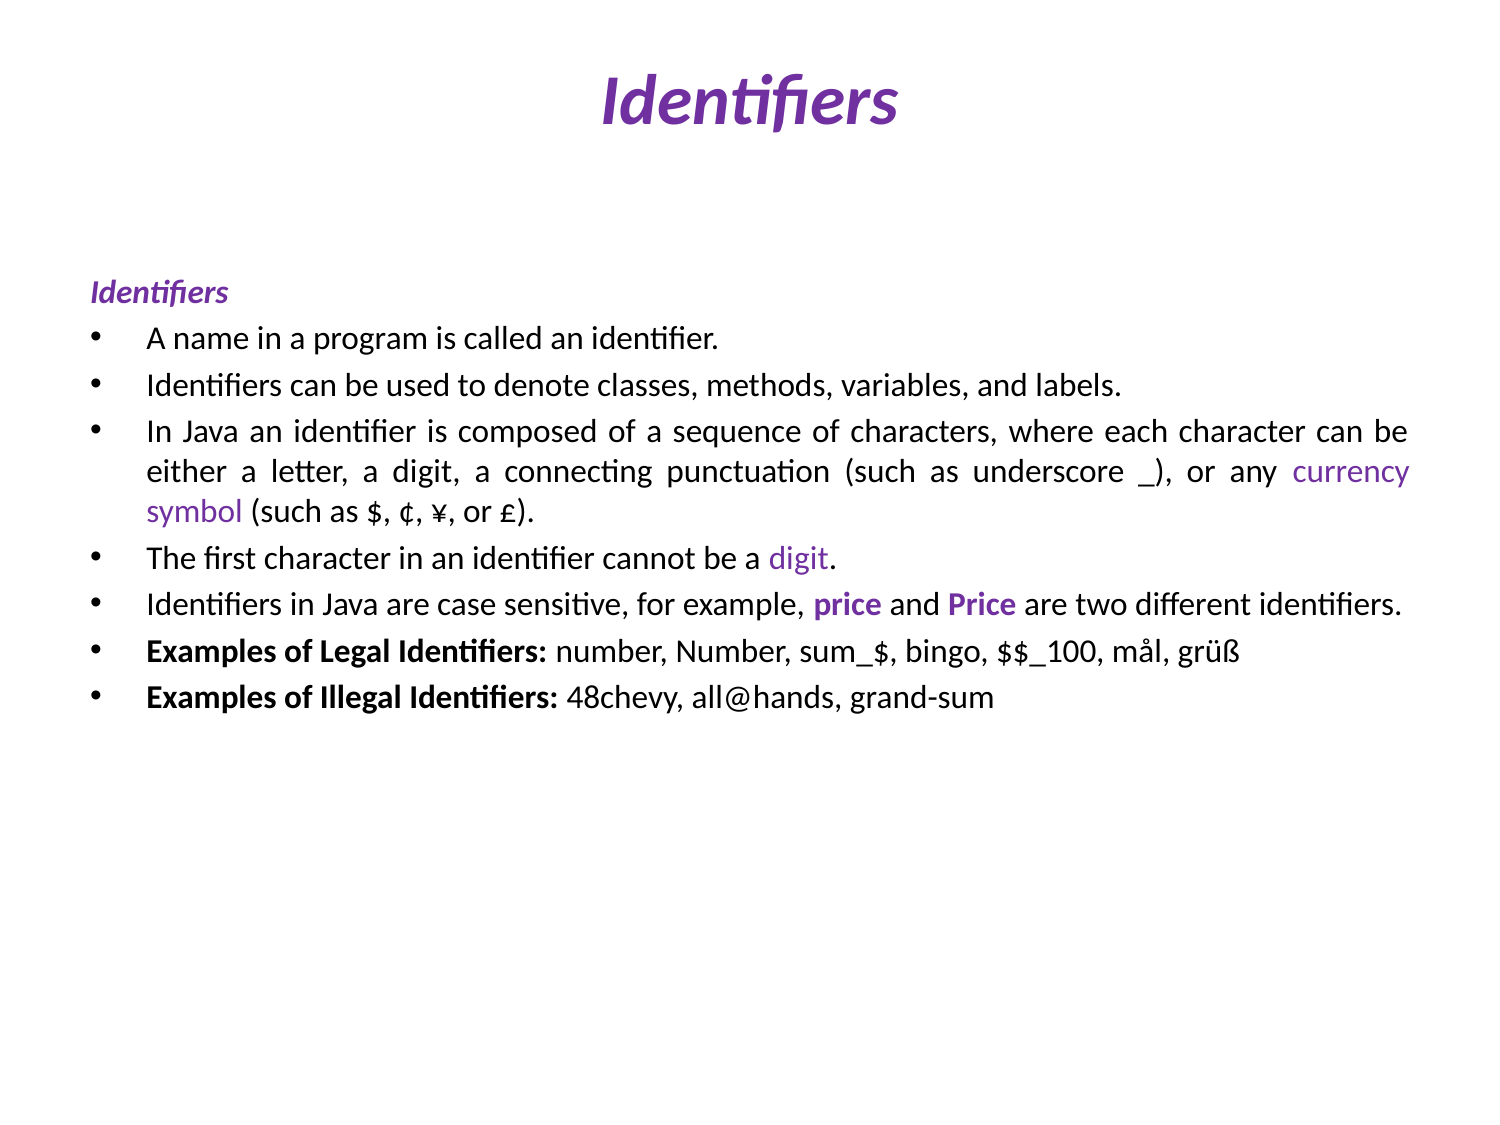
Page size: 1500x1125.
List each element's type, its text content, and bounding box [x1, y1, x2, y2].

title Identifiers [75, 45, 1425, 233]
list Identifiers A name in a program is called an identifier. Identifiers can be used to denote classes, methods, variables, and labels. In Java an identifier is composed of a sequence of characters, where each character can be either a letter, a digit, a connecting punctuation (such as underscore _), or any currency symbol (such as $, ¢, ¥, or £). The first character in an identifier cannot be a digit. Identifiers in Java are case sensitive, for example, price and Price are two different identifiers. Examples of Legal Identifiers: number, Number, sum_$, bingo, $$_100, mål, grüß Examples of Illegal Identifiers: 48chevy, all@hands, grand-sum [75, 262, 1425, 1005]
